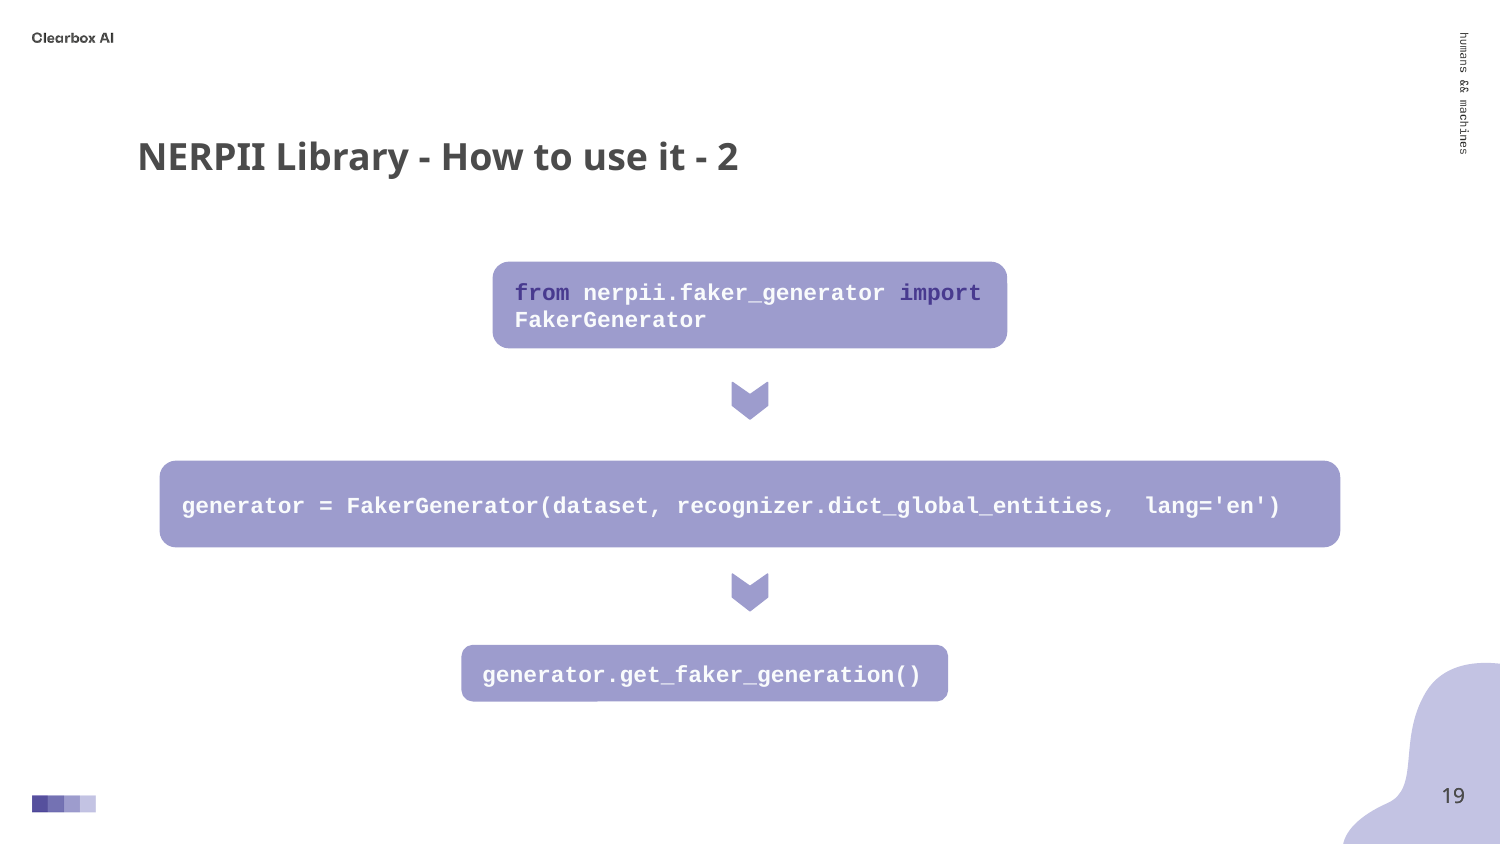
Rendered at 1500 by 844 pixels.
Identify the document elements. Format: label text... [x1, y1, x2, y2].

text_box NERPII Library - How to use it - 2 [122, 117, 1205, 193]
text_box generator.get_faker_generation() [464, 647, 946, 699]
text_box [732, 574, 768, 611]
text_box [732, 382, 768, 420]
text_box from nerpii.faker_generator import FakerGenerator [495, 264, 1005, 346]
picture [0, 0, 1500, 844]
slide_number ‹#› [1389, 764, 1480, 830]
text_box generator = FakerGenerator(dataset, recognizer.dict_global_entities, lang='en') [162, 463, 1338, 545]
